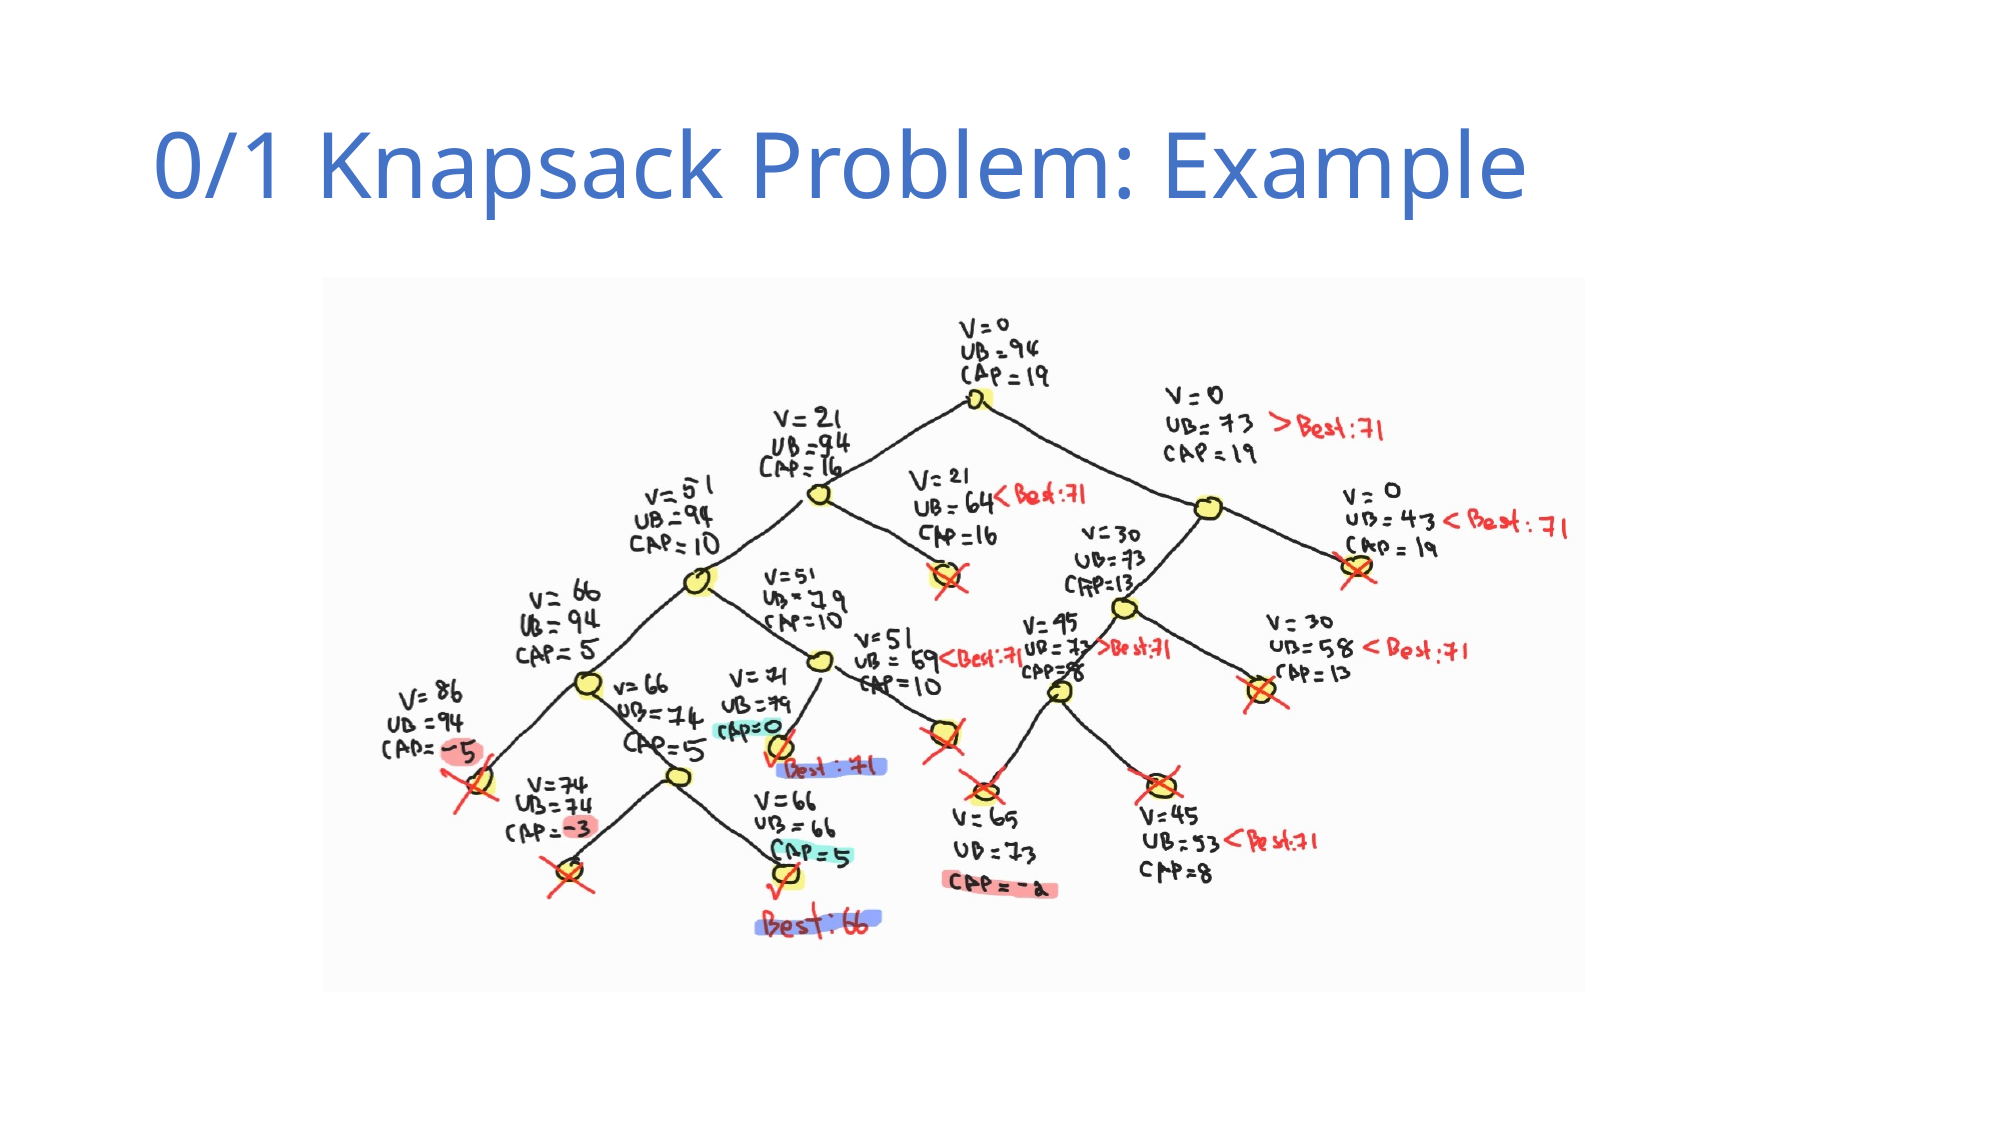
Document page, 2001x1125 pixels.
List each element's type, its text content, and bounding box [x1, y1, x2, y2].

title 0/1 Knapsack Problem: Example [137, 59, 1863, 278]
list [322, 277, 1585, 992]
